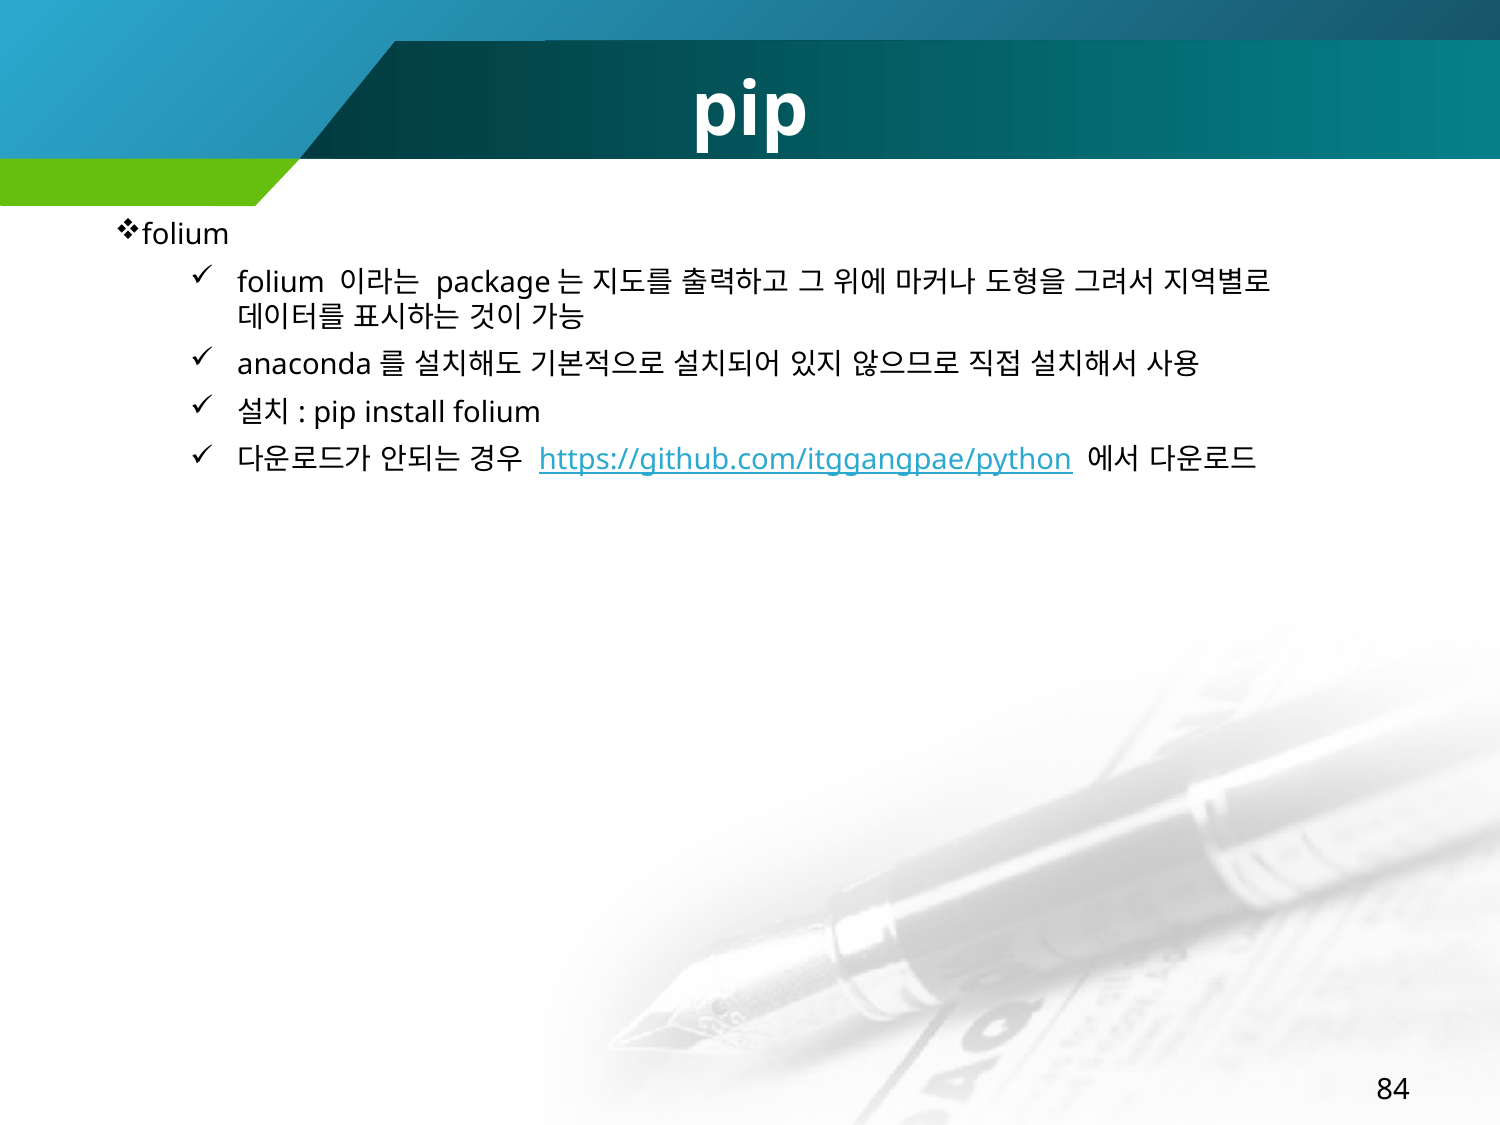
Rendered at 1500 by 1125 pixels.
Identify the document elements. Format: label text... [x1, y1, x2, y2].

picture [490, 448, 1500, 1125]
slide_number 84 [1074, 1062, 1426, 1103]
text_box folium folium 이라는 package는 지도를 출력하고 그 위에 마커나 도형을 그려서 지역별로 데이터를 표시하는 것이 가능 anaconda를 설치해도 기본적으로 설치되어 있지 않으므로 직접 설치해서 사용 설치: pip install folium 다운로드가 안되는 경우 https://github.com/itggangpae/python 에서 다운로드 [100, 208, 1388, 988]
text_box pip [0, 42, 1500, 168]
